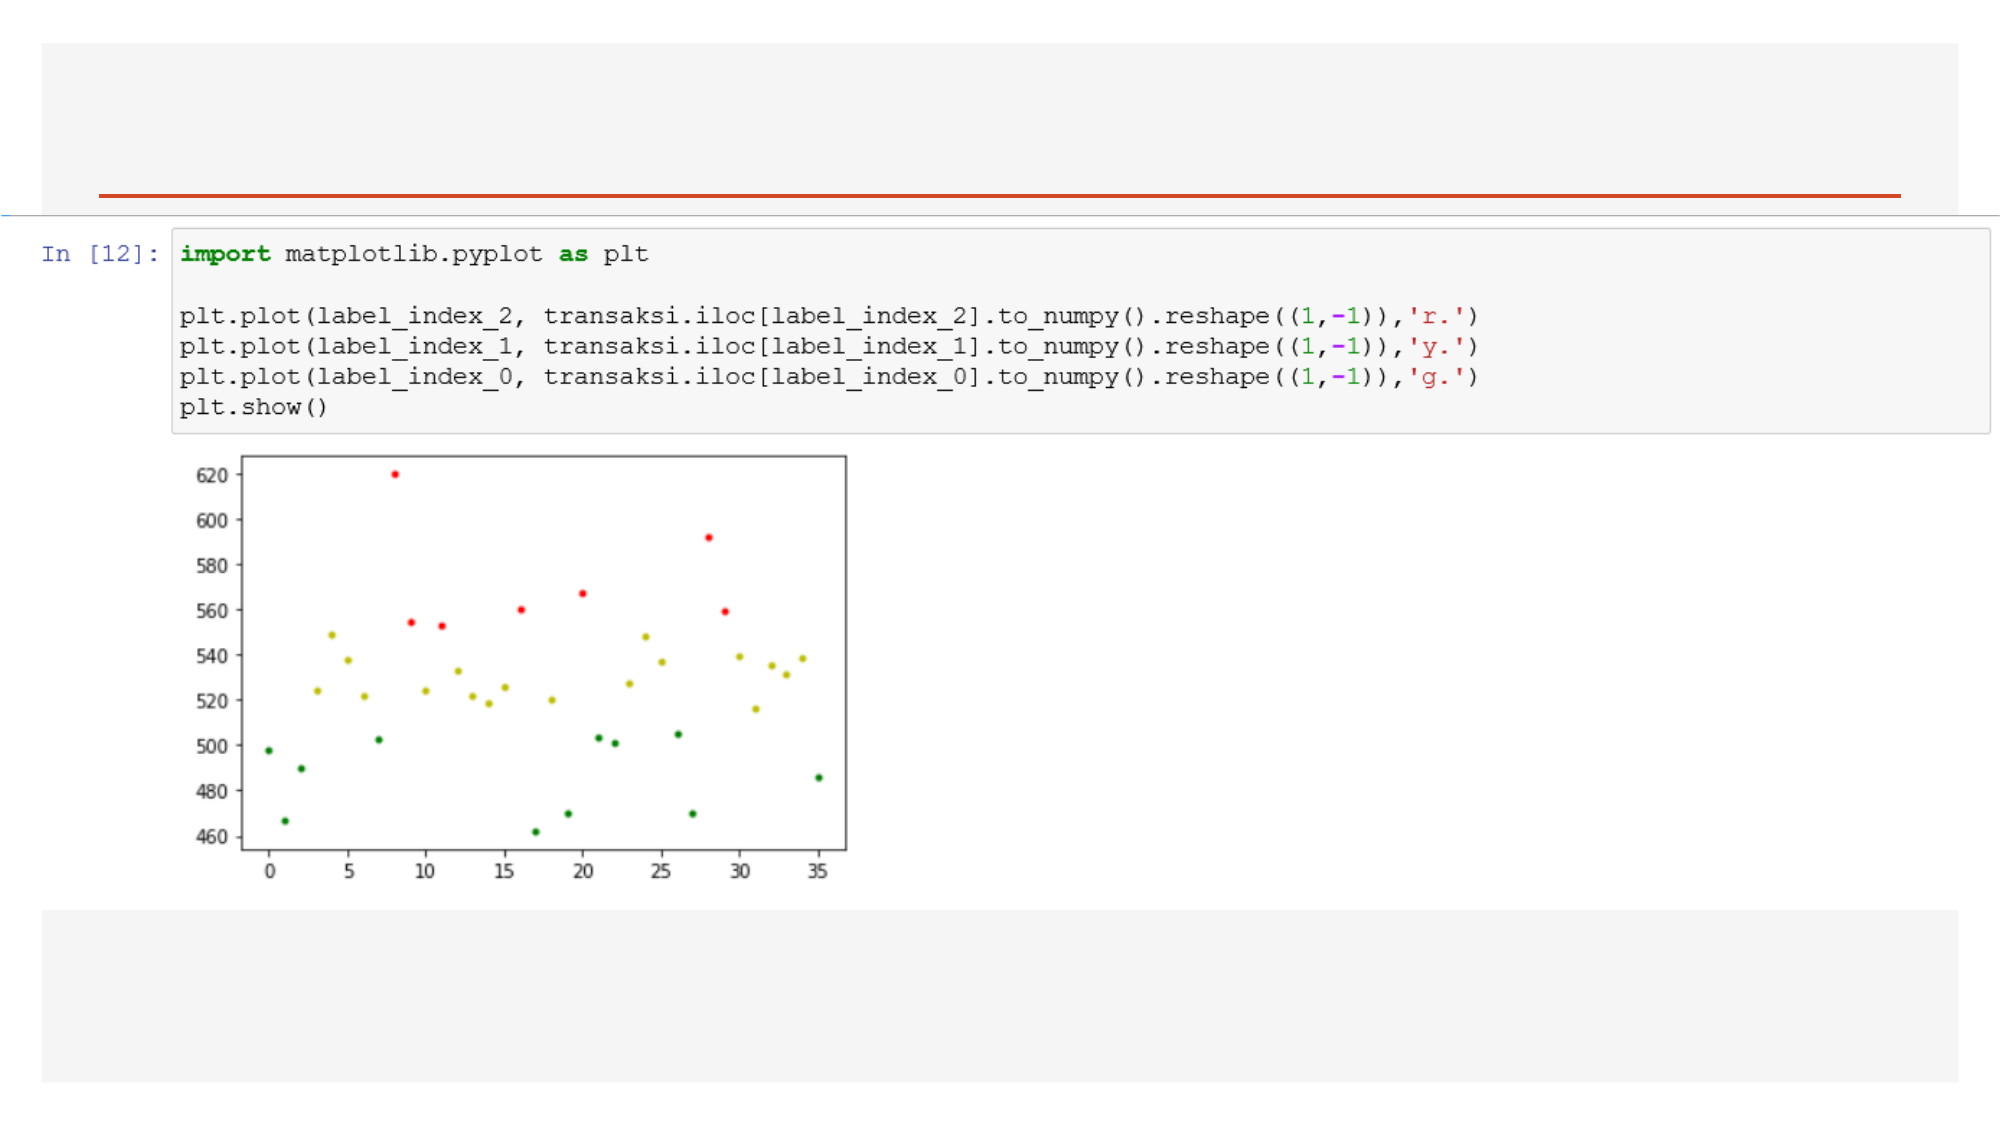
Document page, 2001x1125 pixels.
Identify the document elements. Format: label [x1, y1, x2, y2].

picture [0, 215, 2000, 910]
